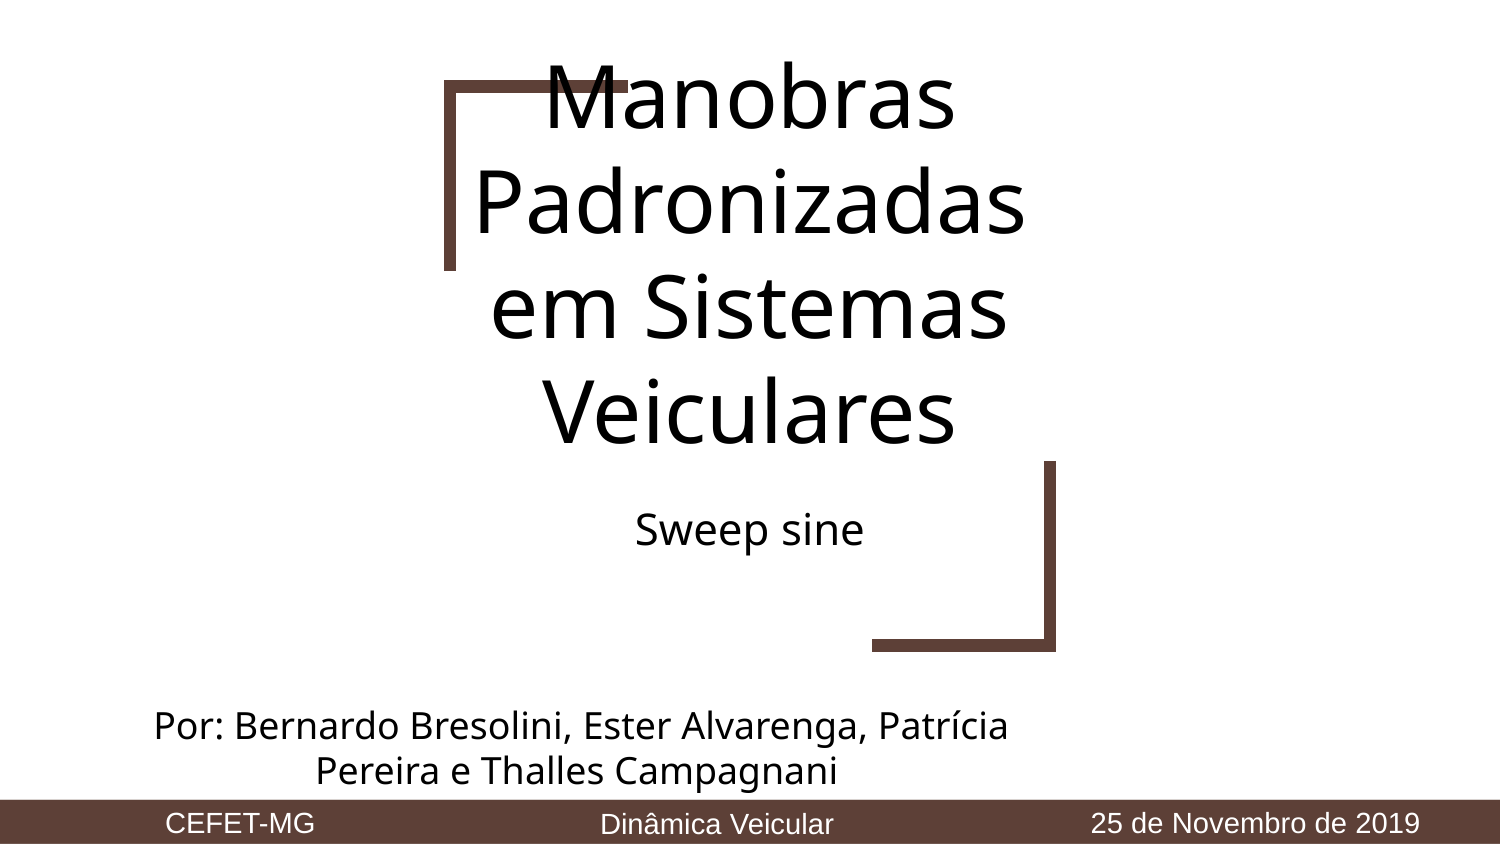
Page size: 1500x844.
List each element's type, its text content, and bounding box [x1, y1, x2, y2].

subtitle Sweep sine [499, 486, 1001, 602]
subtitle Por: Bernardo Bresolini, Ester Alvarenga, Patrícia Pereira e Thalles Campagnani [108, 687, 1056, 803]
title Manobras Padronizadas em Sistemas Veiculares [444, 224, 1056, 477]
